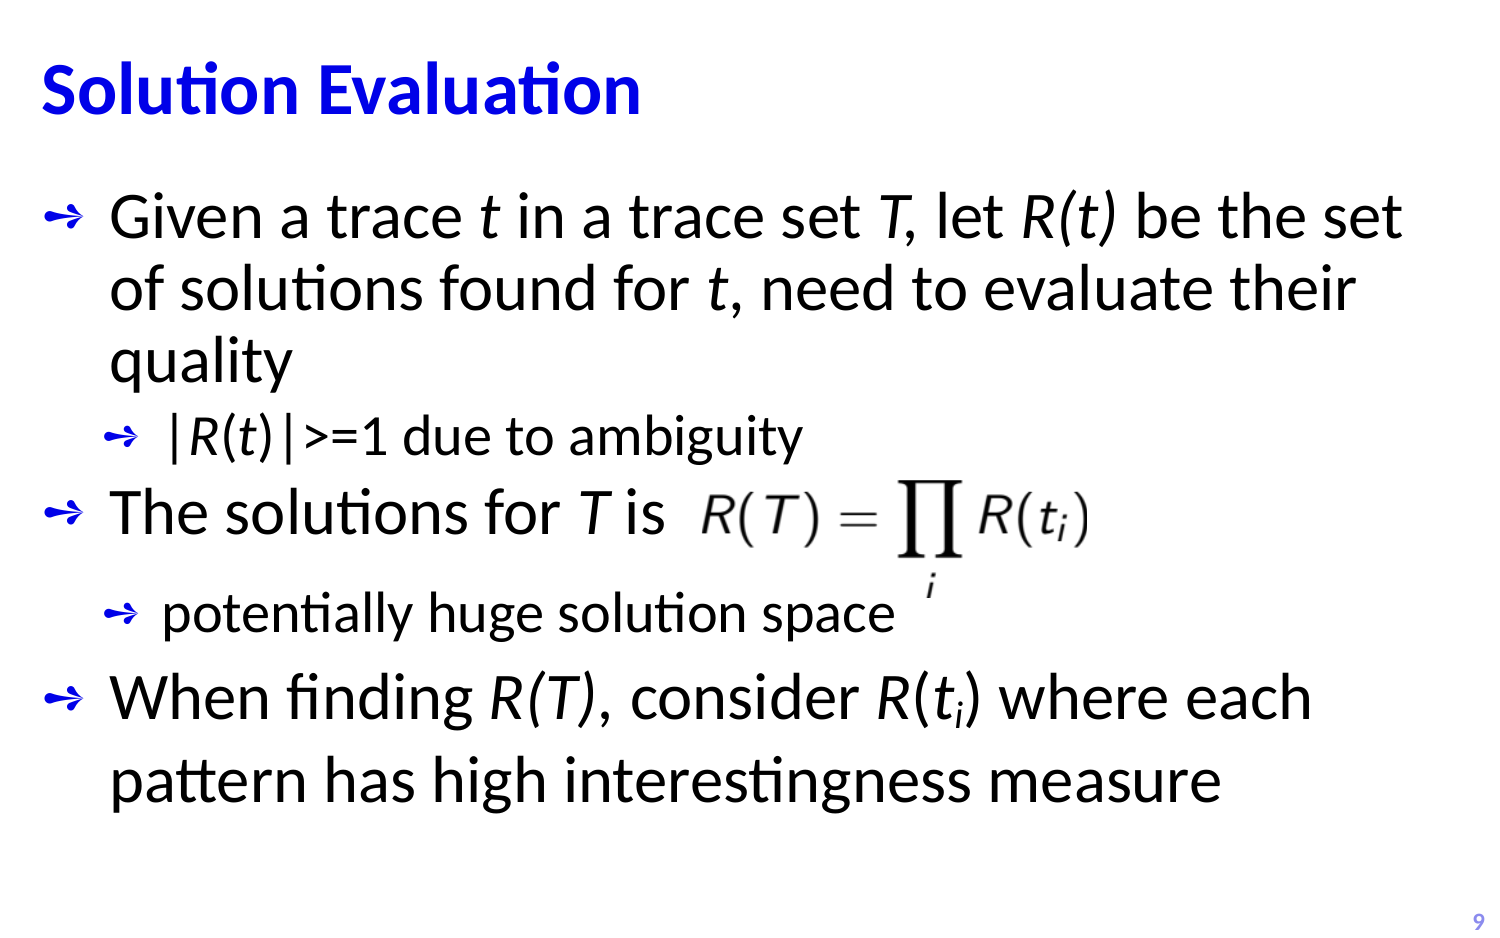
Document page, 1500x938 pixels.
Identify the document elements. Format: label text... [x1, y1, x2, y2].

title Solution Evaluation [26, 26, 1474, 154]
picture [701, 479, 1087, 598]
slide_number 8 [1162, 903, 1500, 938]
list Given a trace t in a trace set T, let R(t) be the set of solutions found for t, need to evaluate their quality |R(t)|>=1 due to ambiguity The solutions for T is potentially huge solution space When finding R(T), consider R(ti) where each pattern has high interestingness measure [26, 173, 1474, 904]
